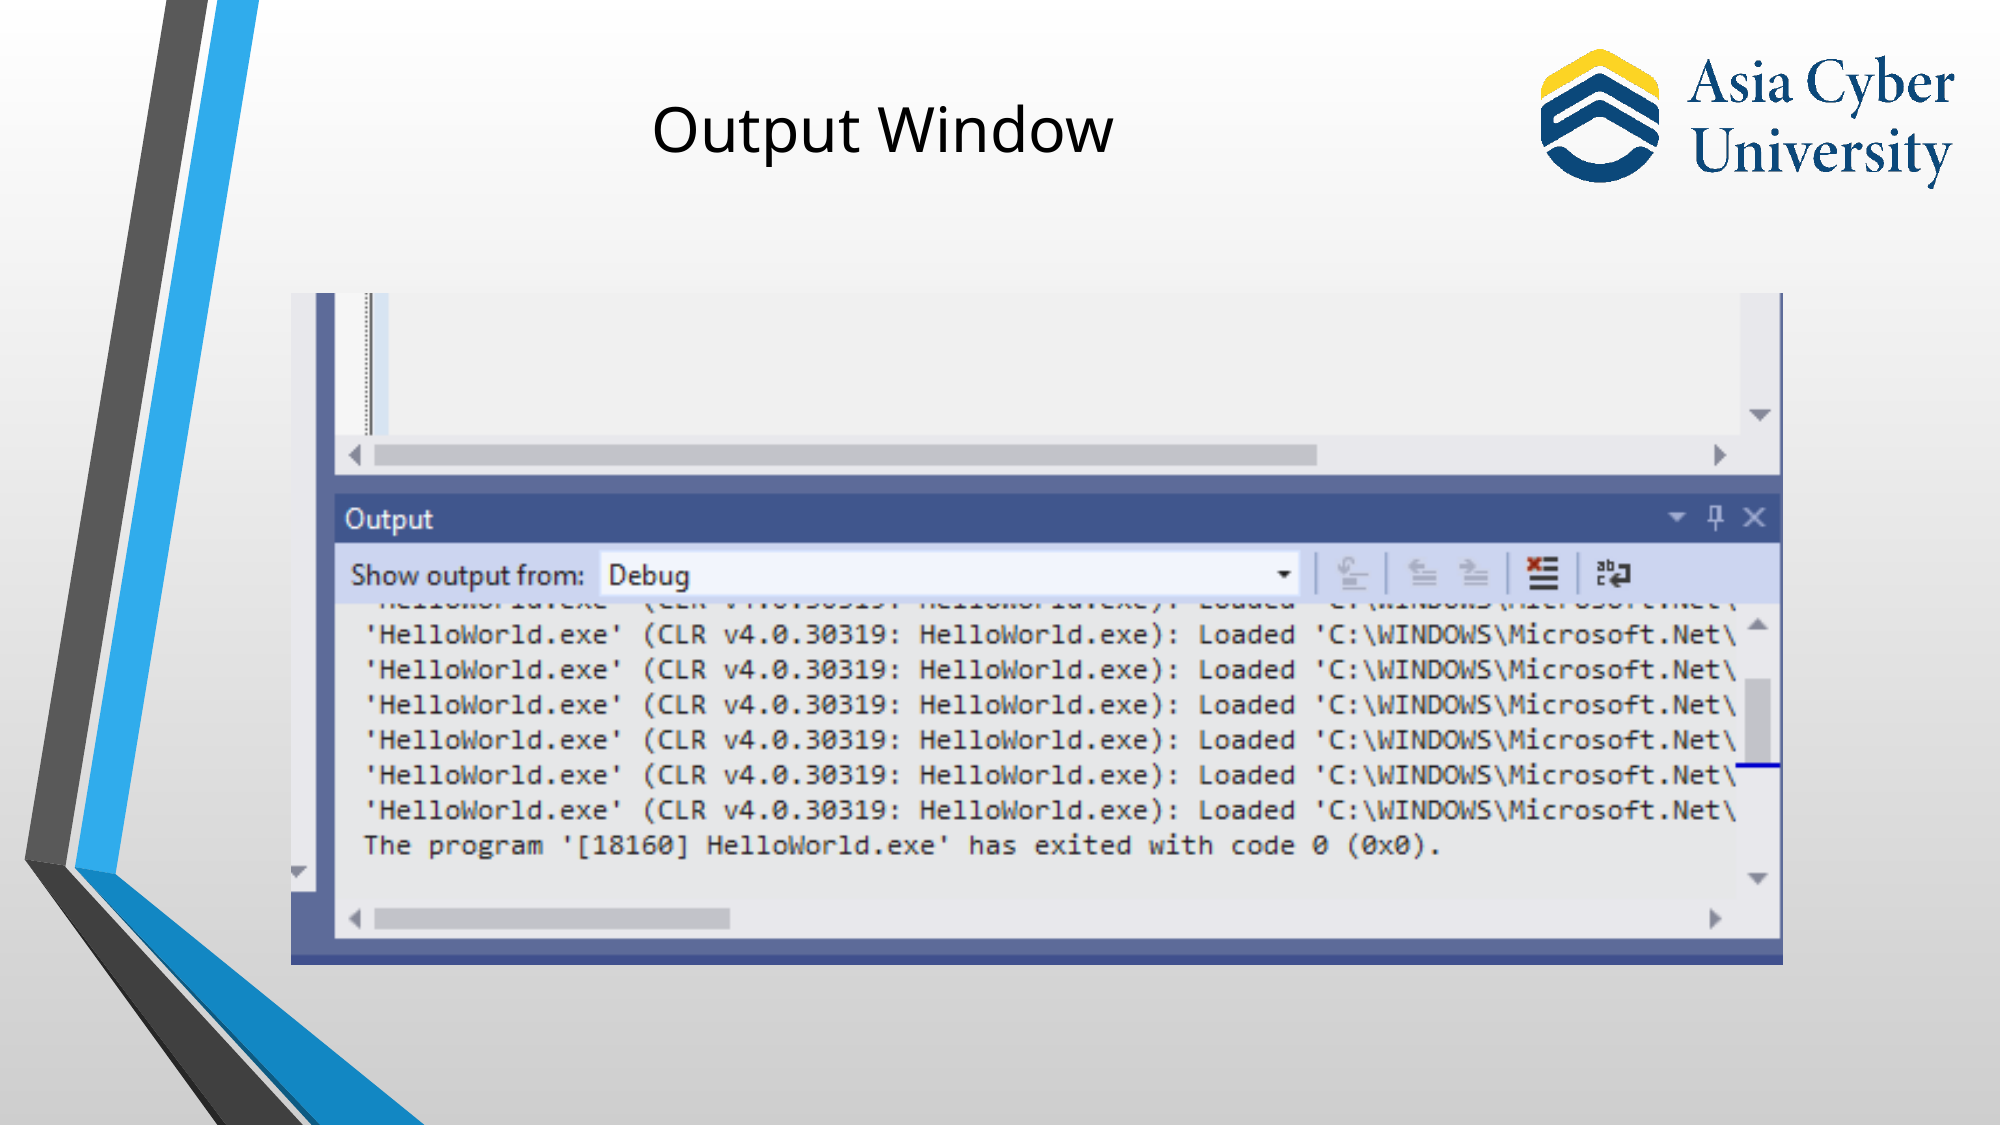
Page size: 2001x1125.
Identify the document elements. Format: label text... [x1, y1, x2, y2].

title Output Window [291, 66, 1475, 189]
picture [291, 293, 1783, 965]
picture [1541, 49, 1955, 189]
